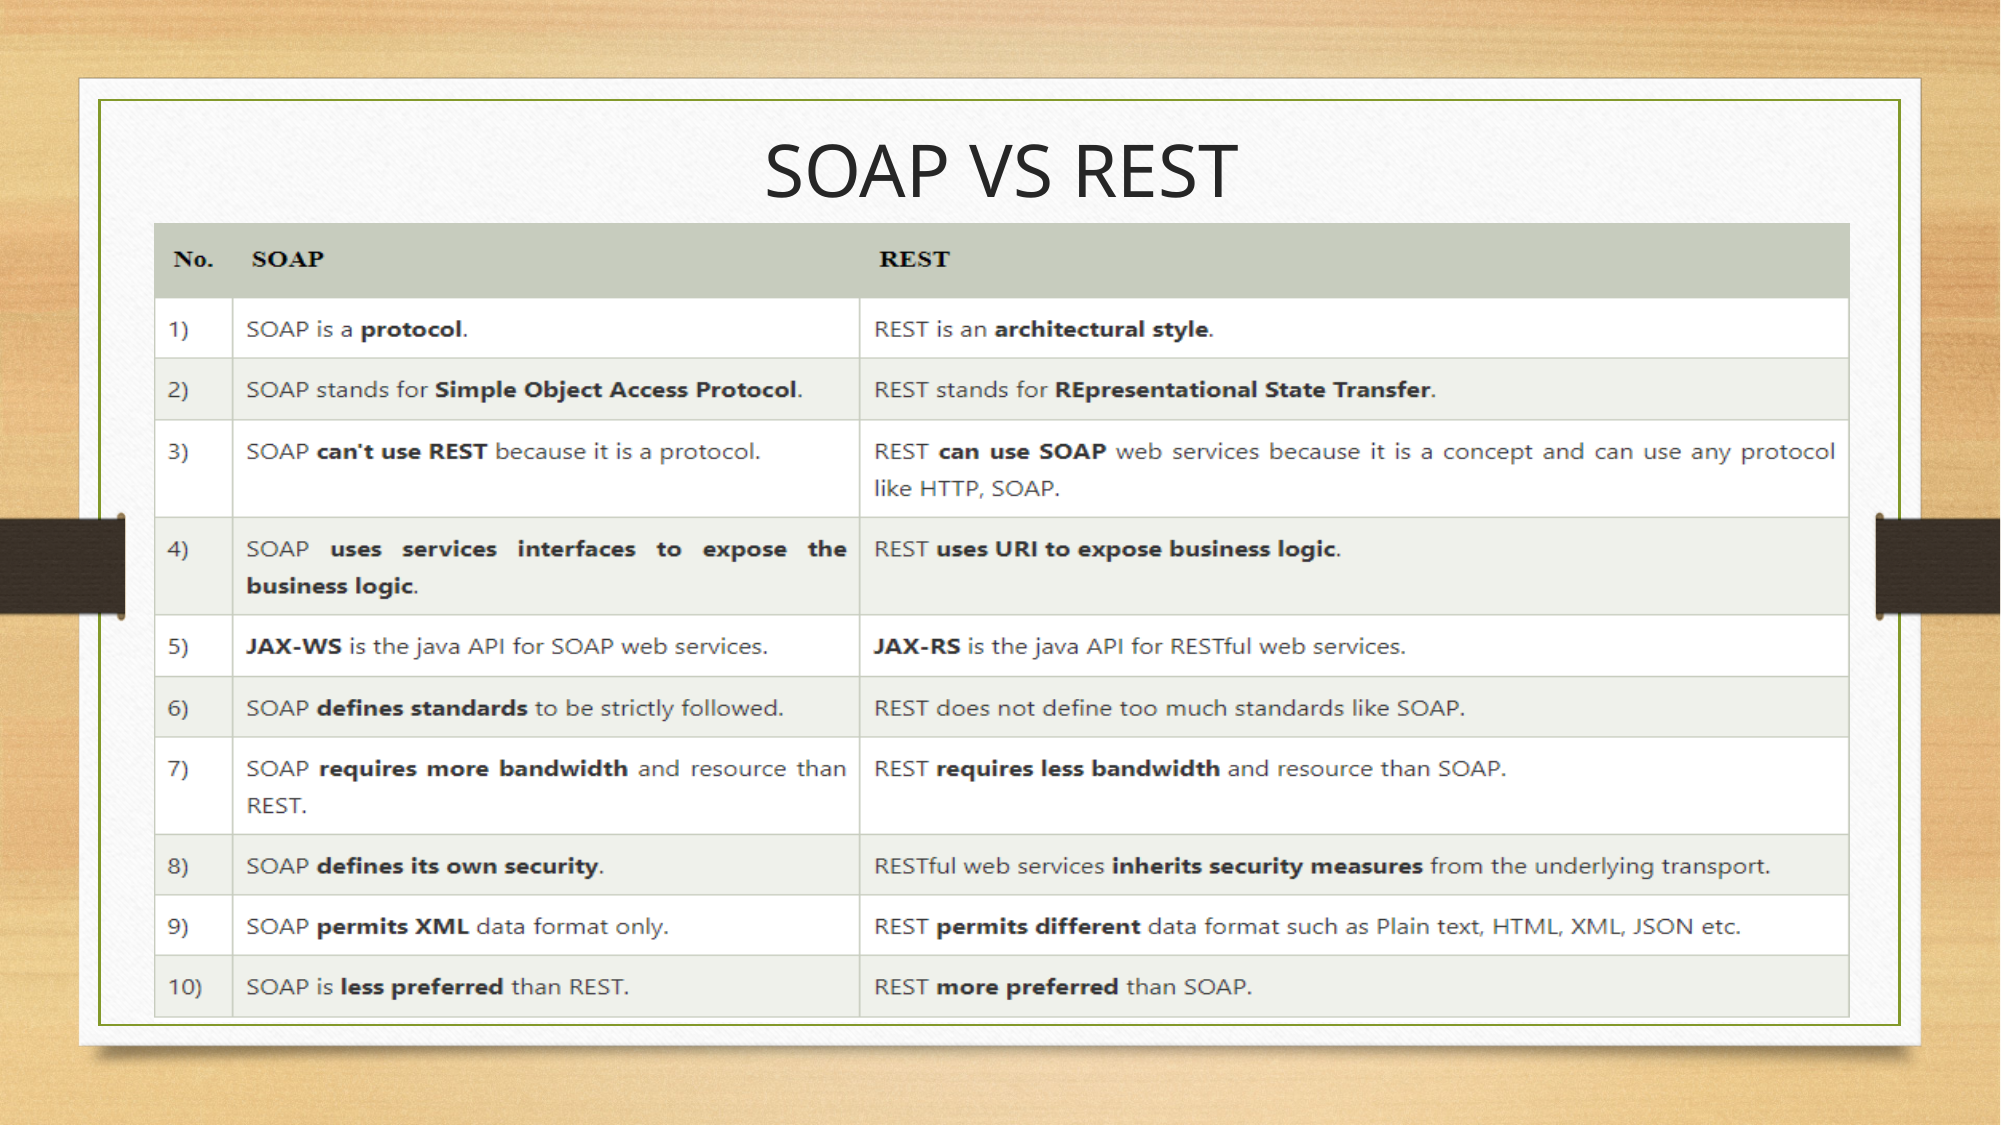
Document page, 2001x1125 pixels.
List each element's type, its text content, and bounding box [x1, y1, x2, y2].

title SOAP VS REST [154, 99, 1850, 223]
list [153, 223, 1850, 1022]
picture [0, 0, 2001, 1125]
